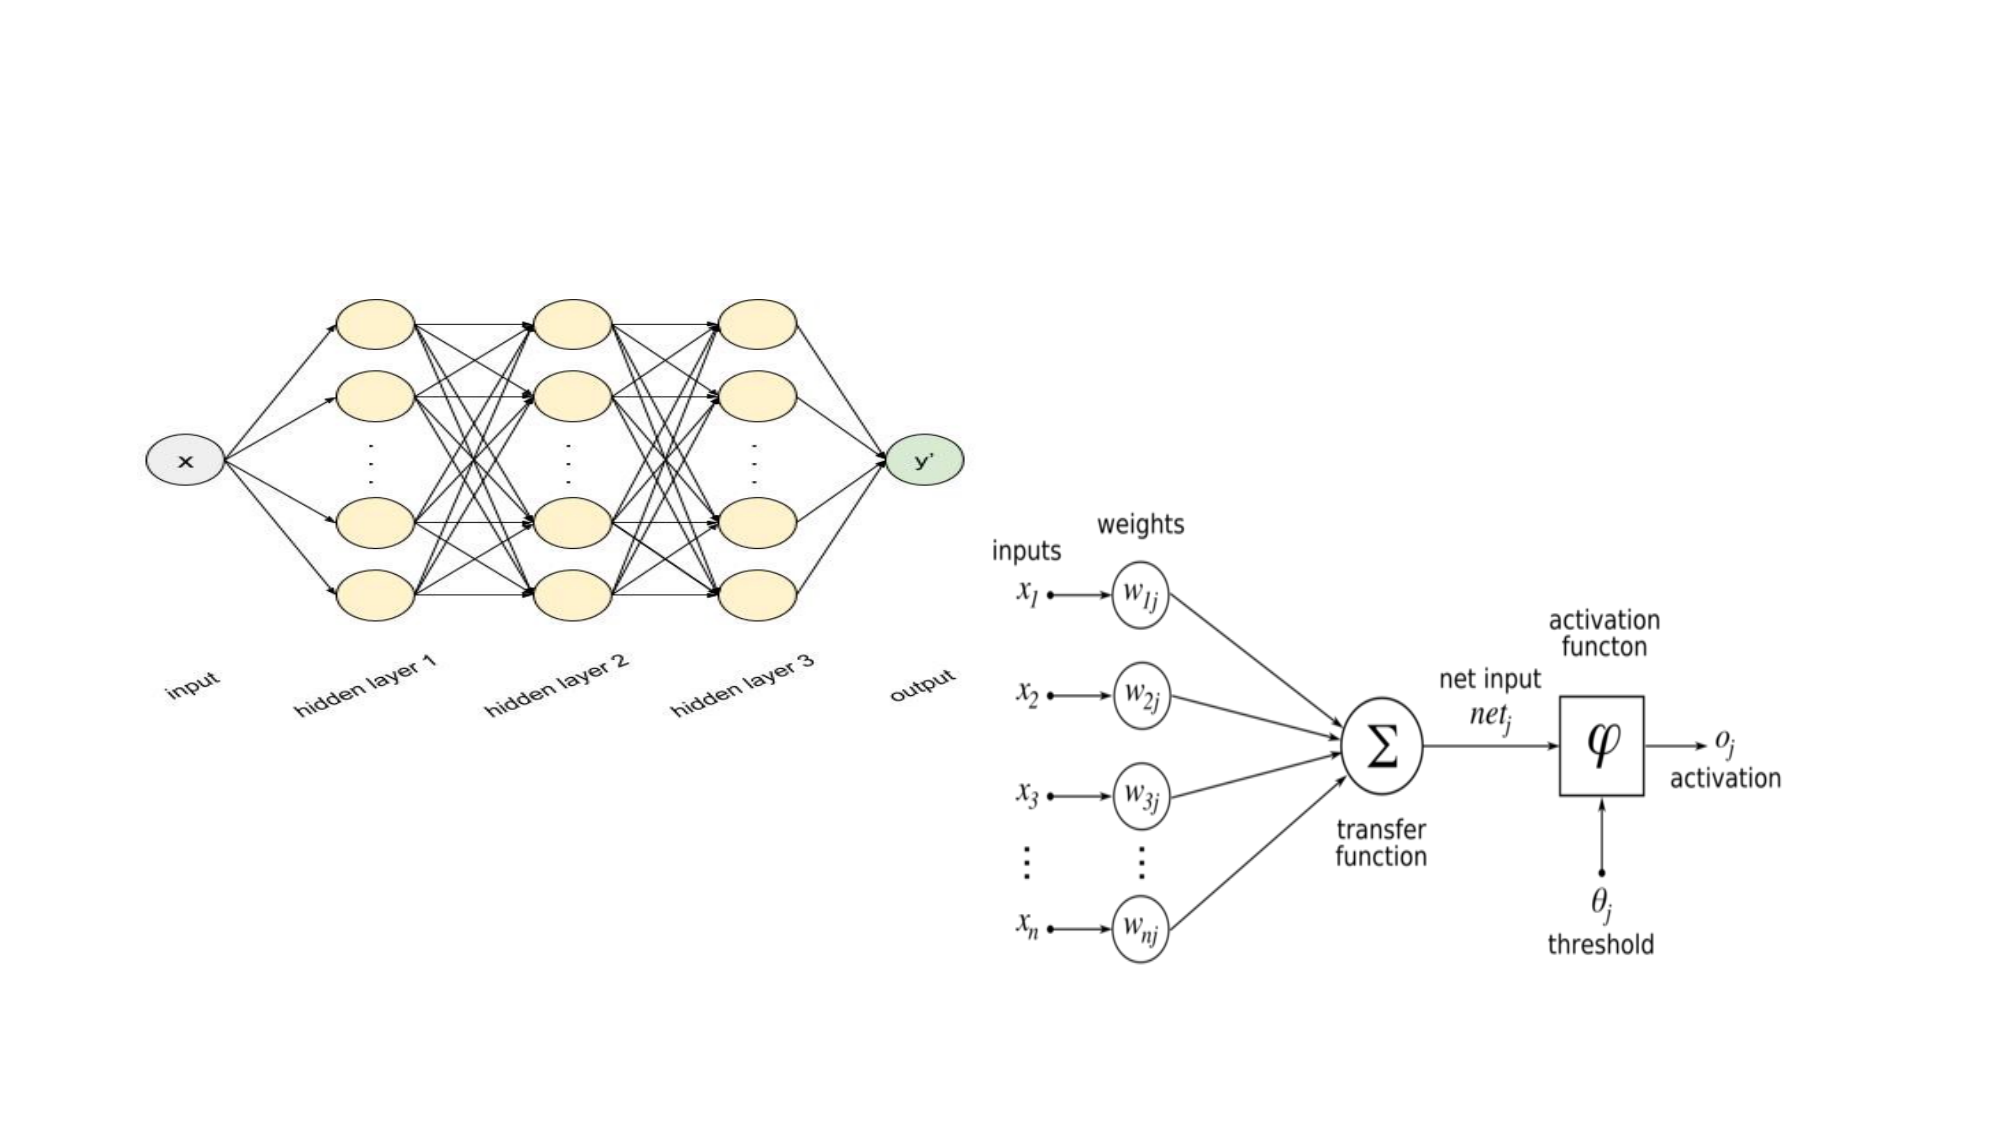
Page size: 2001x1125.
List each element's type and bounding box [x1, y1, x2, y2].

picture [137, 299, 1802, 968]
